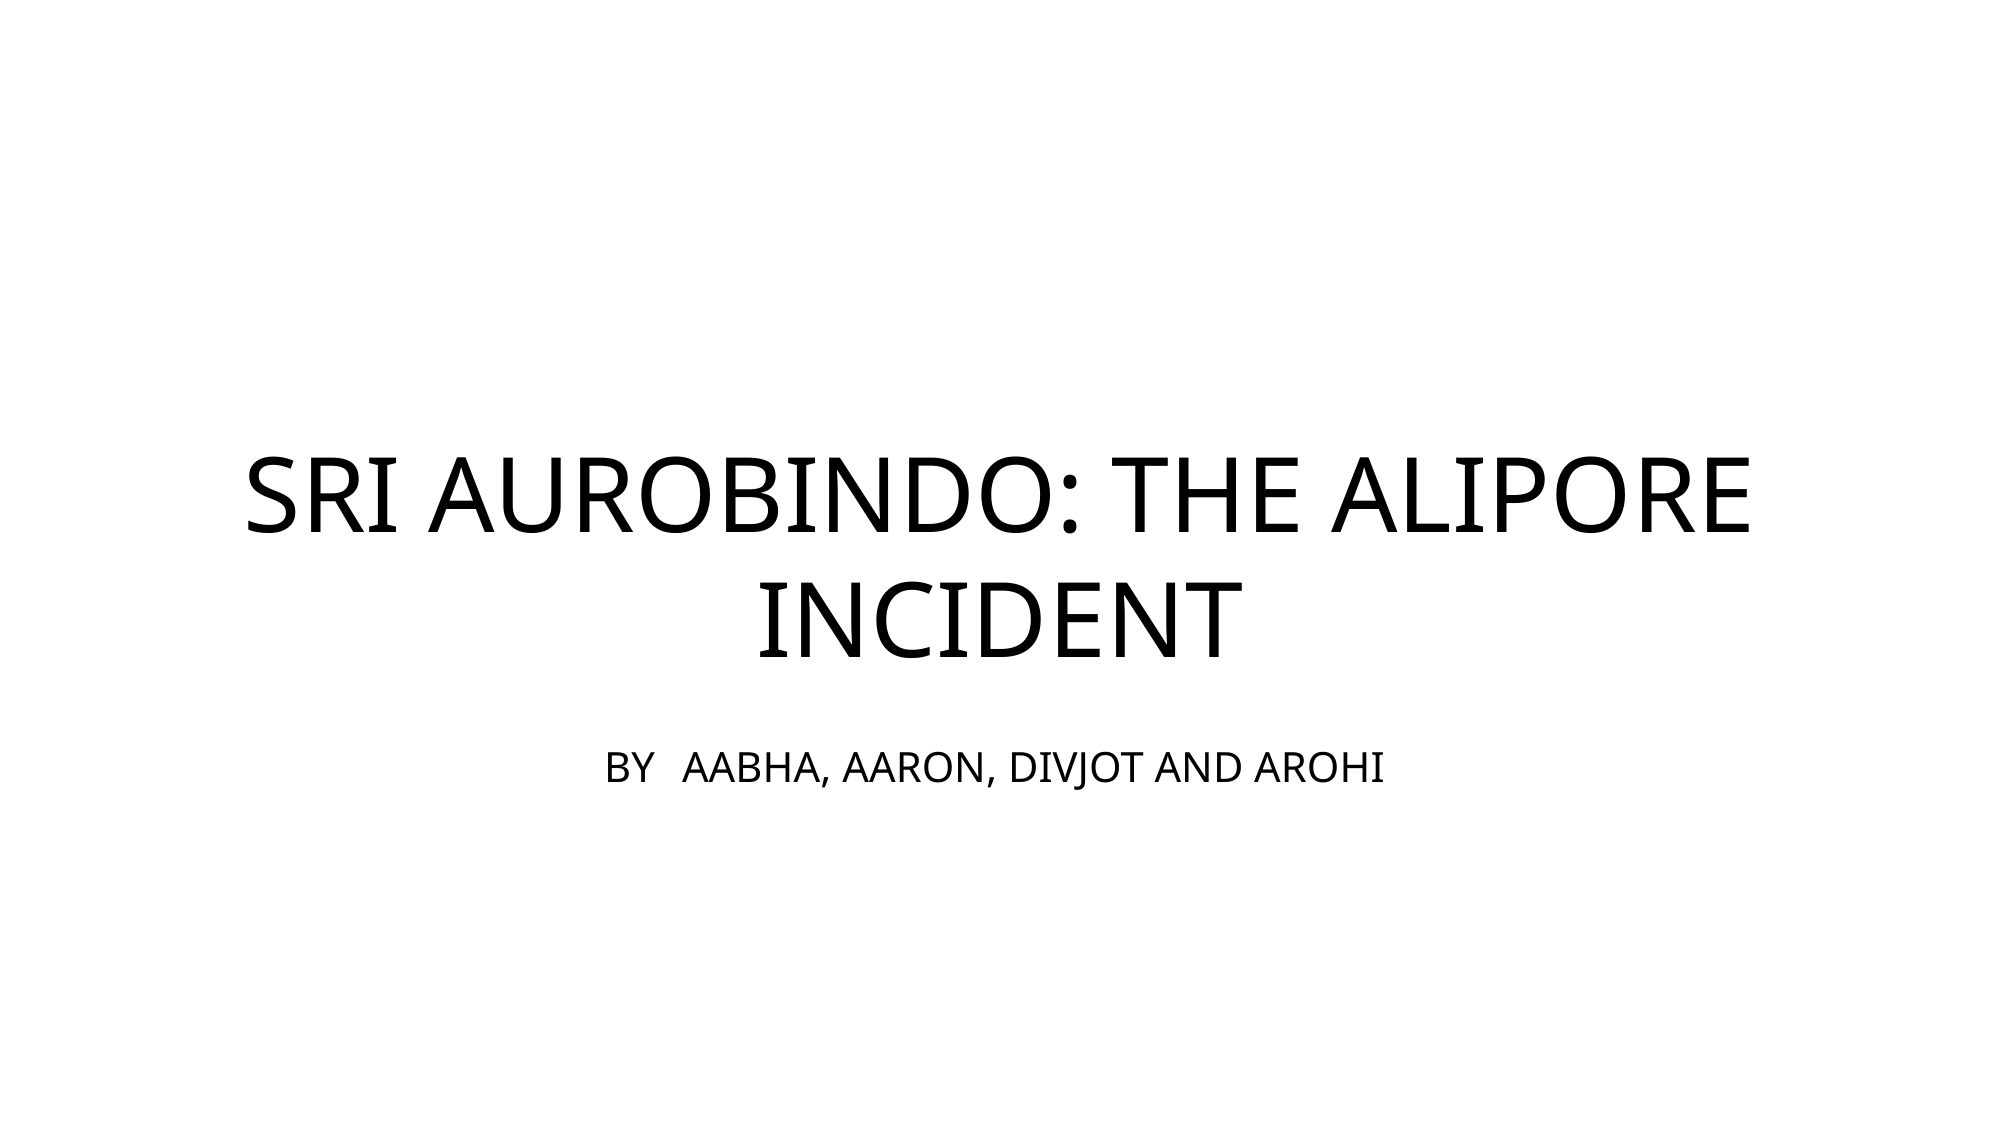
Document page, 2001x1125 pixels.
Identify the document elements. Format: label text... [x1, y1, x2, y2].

text_box SRI AUROBINDO: THE ALIPORE INCIDENT BY AABHA, AARON, DIVJOT AND AROHI [0, 421, 2000, 811]
